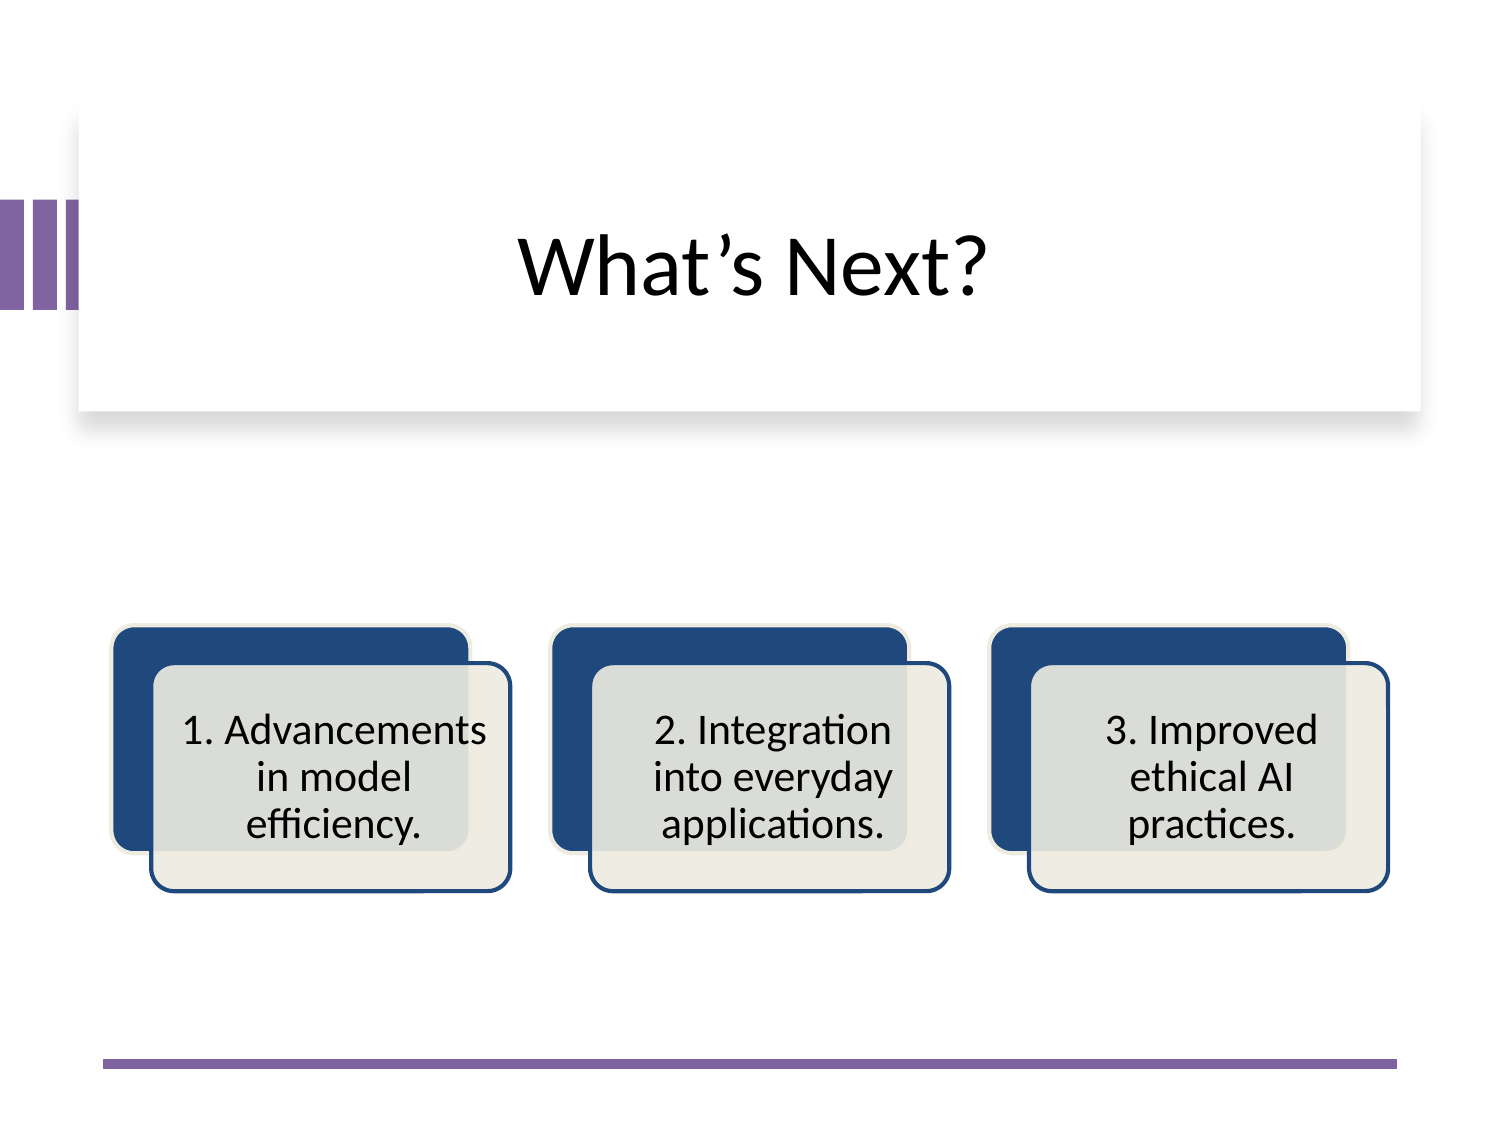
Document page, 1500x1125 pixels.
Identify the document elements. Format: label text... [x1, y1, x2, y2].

text_box [0, 0, 1500, 1125]
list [110, 494, 1389, 1022]
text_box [0, 199, 91, 311]
text_box [77, 99, 1423, 413]
title What’s Next? [128, 132, 1380, 388]
